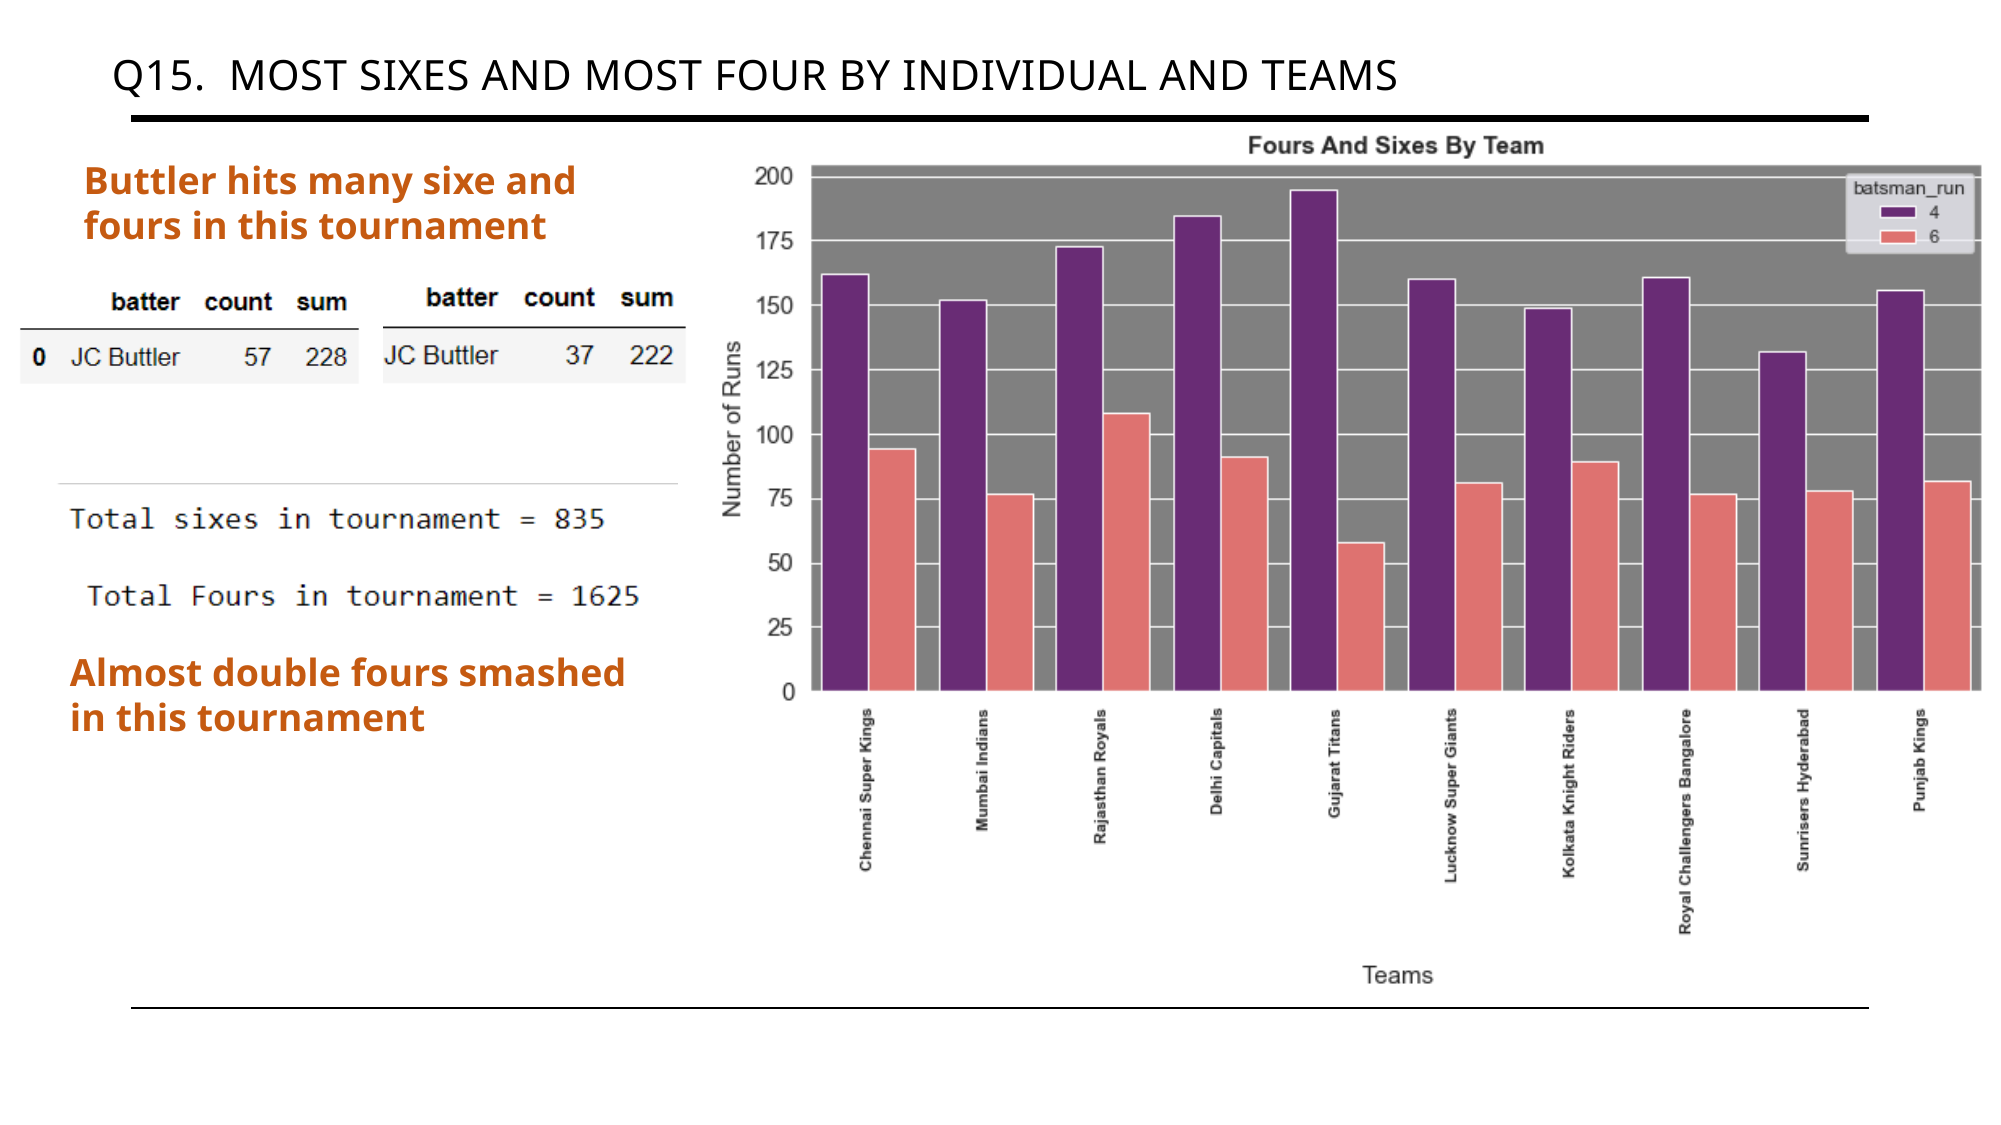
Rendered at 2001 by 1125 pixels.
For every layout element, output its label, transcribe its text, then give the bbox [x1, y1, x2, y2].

text_box Almost double fours smashed in this tournament [55, 642, 664, 837]
picture [713, 125, 1993, 1000]
title Q15. Most Sixes and Most Four by individual and teams [96, 41, 1674, 150]
text_box Buttler hits many sixe and fours in this tournament [68, 149, 678, 252]
picture [55, 483, 678, 642]
picture [7, 250, 696, 402]
